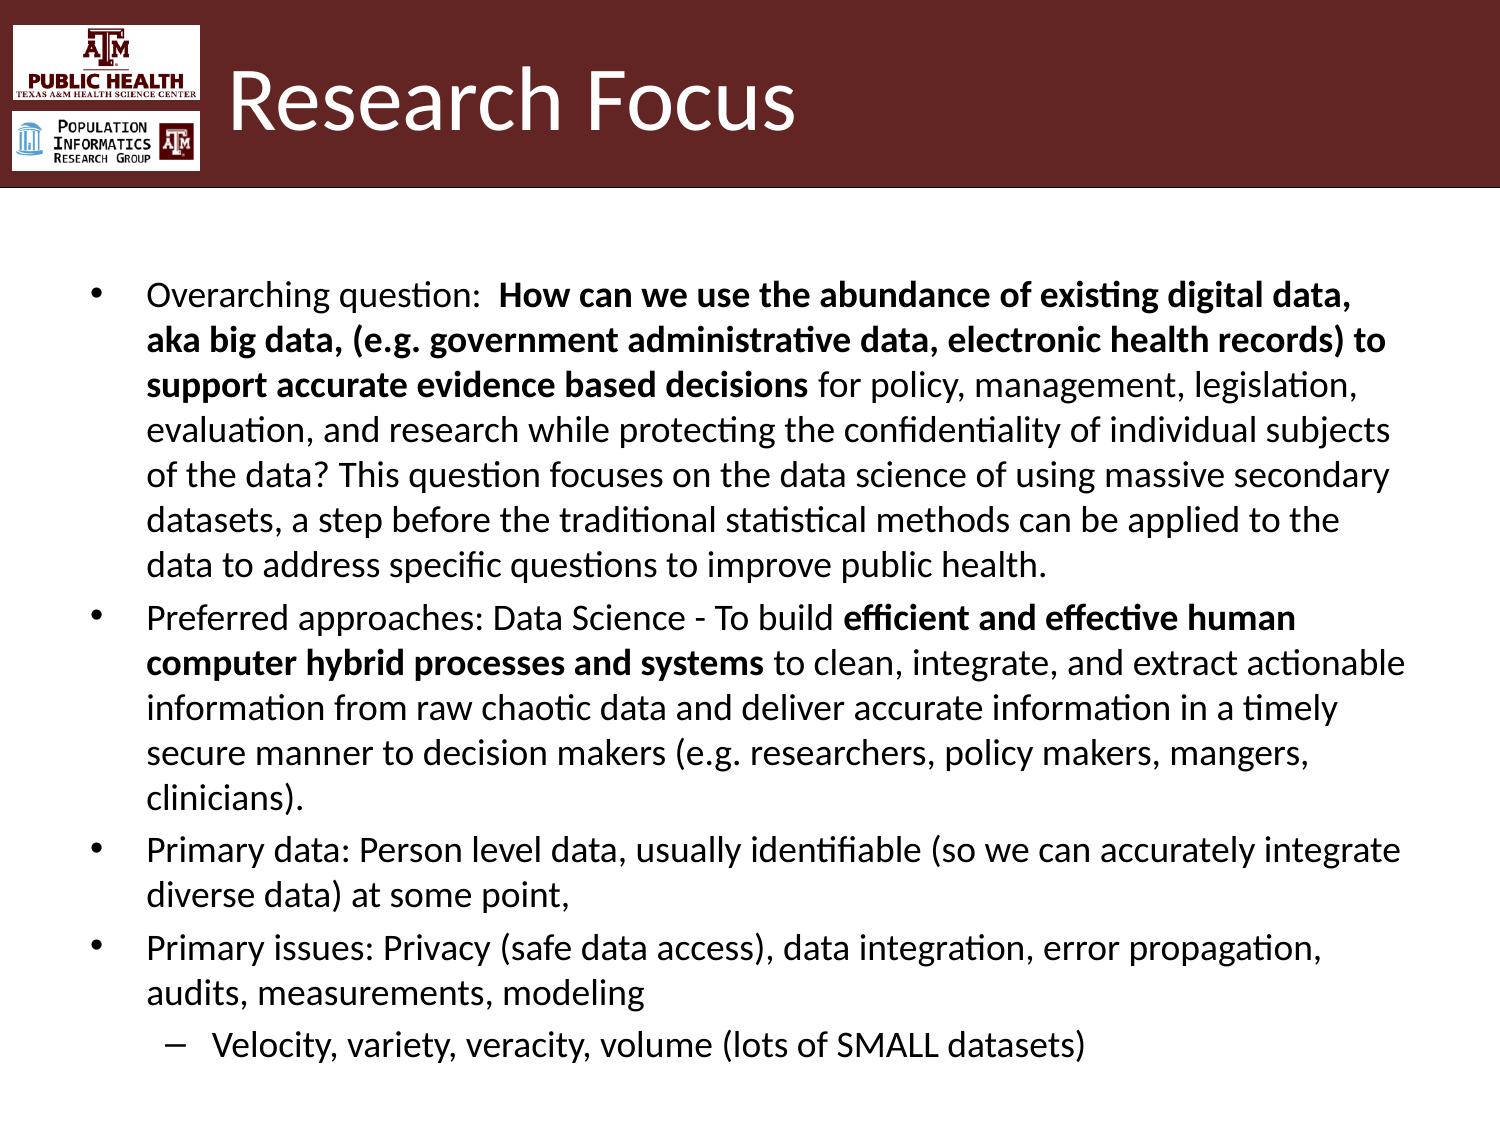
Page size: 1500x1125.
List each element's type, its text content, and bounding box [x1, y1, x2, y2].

list Overarching question: How can we use the abundance of existing digital data, aka big data, (e.g. government administrative data, electronic health records) to support accurate evidence based decisions for policy, management, legislation, evaluation, and research while protecting the confidentiality of individual subjects of the data? This question focuses on the data science of using massive secondary datasets, a step before the traditional statistical methods can be applied to the data to address specific questions to improve public health. Preferred approaches: Data Science - To build efficient and effective human computer hybrid processes and systems to clean, integrate, and extract actionable information from raw chaotic data and deliver accurate information in a timely secure manner to decision makers (e.g. researchers, policy makers, mangers, clinicians). Primary data: Person level data, usually identifiable (so we can accurately integrate diverse data) at some point, Primary issues: Privacy (safe data access), data integration, error propagation, audits, measurements, modeling Velocity, variety, veracity, volume (lots of SMALL datasets) [75, 262, 1425, 1005]
picture [12, 25, 200, 100]
title Research Focus [212, 0, 1500, 188]
picture [12, 111, 200, 171]
